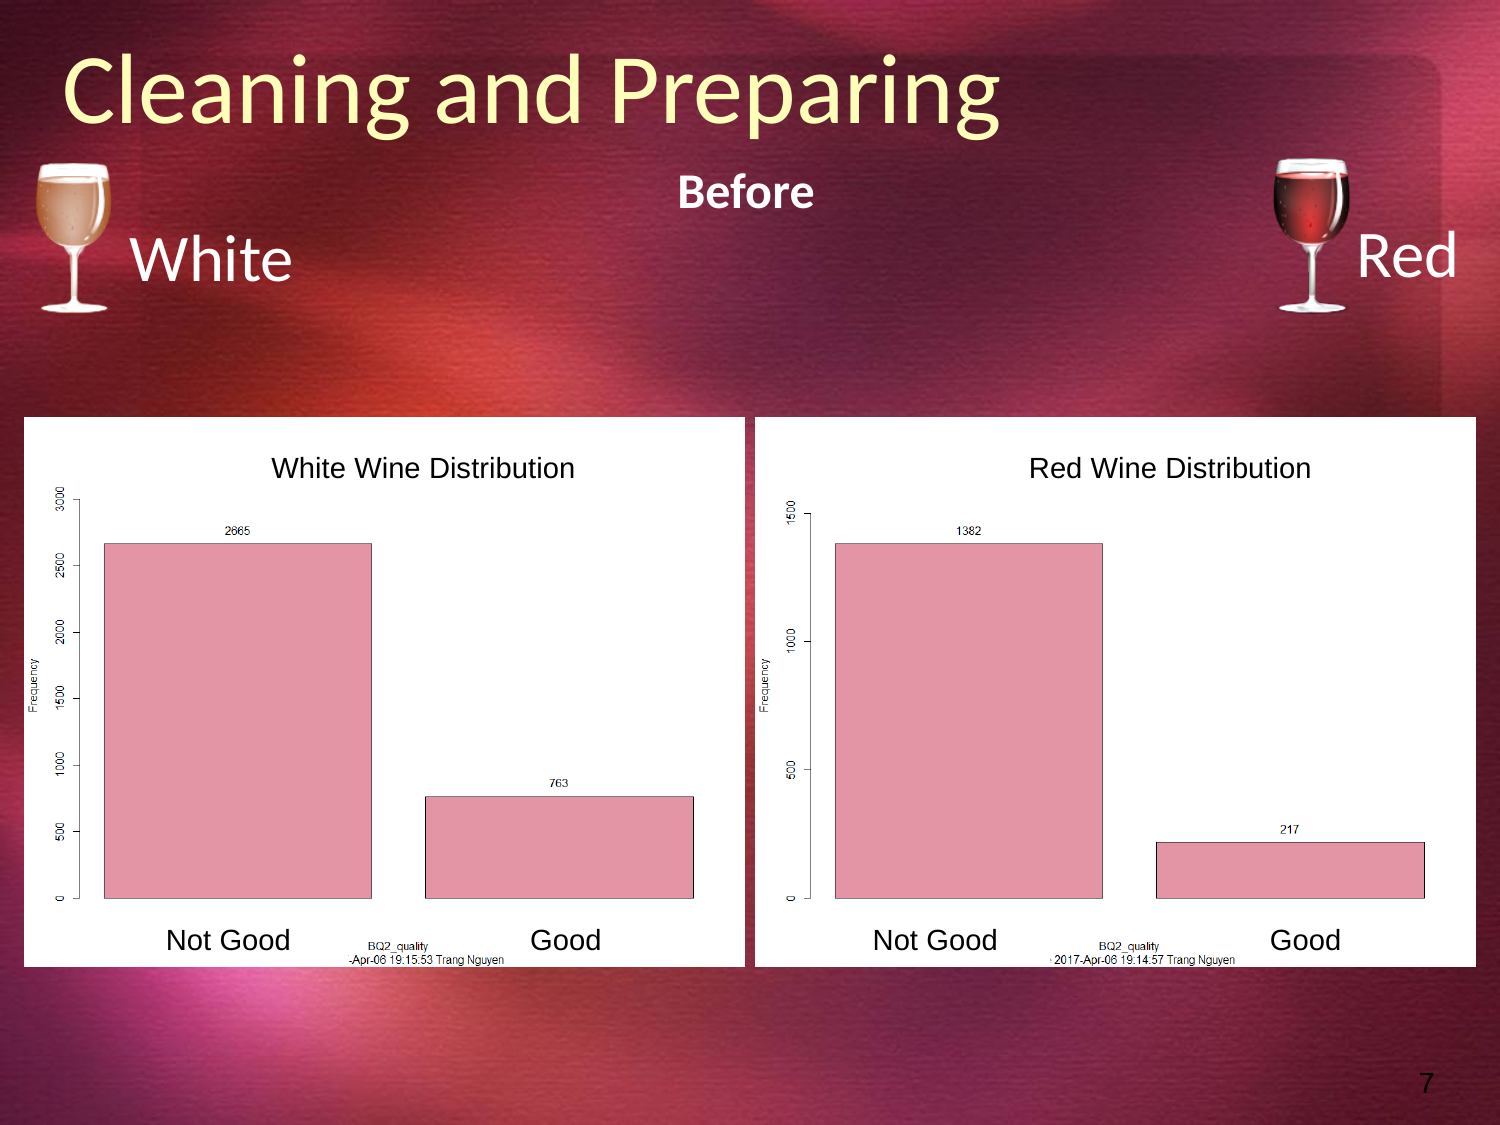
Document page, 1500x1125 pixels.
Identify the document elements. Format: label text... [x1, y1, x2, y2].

slide_number ‹#› [1403, 1038, 1494, 1125]
text_box Red [156, 219, 1232, 293]
list White [156, 293, 1232, 297]
title Cleaning and Preparing [62, 37, 1438, 147]
picture [0, 0, 1500, 1125]
text_box Before [662, 150, 856, 237]
list White [1393, 223, 1500, 297]
text_box Red [1393, 219, 1460, 293]
